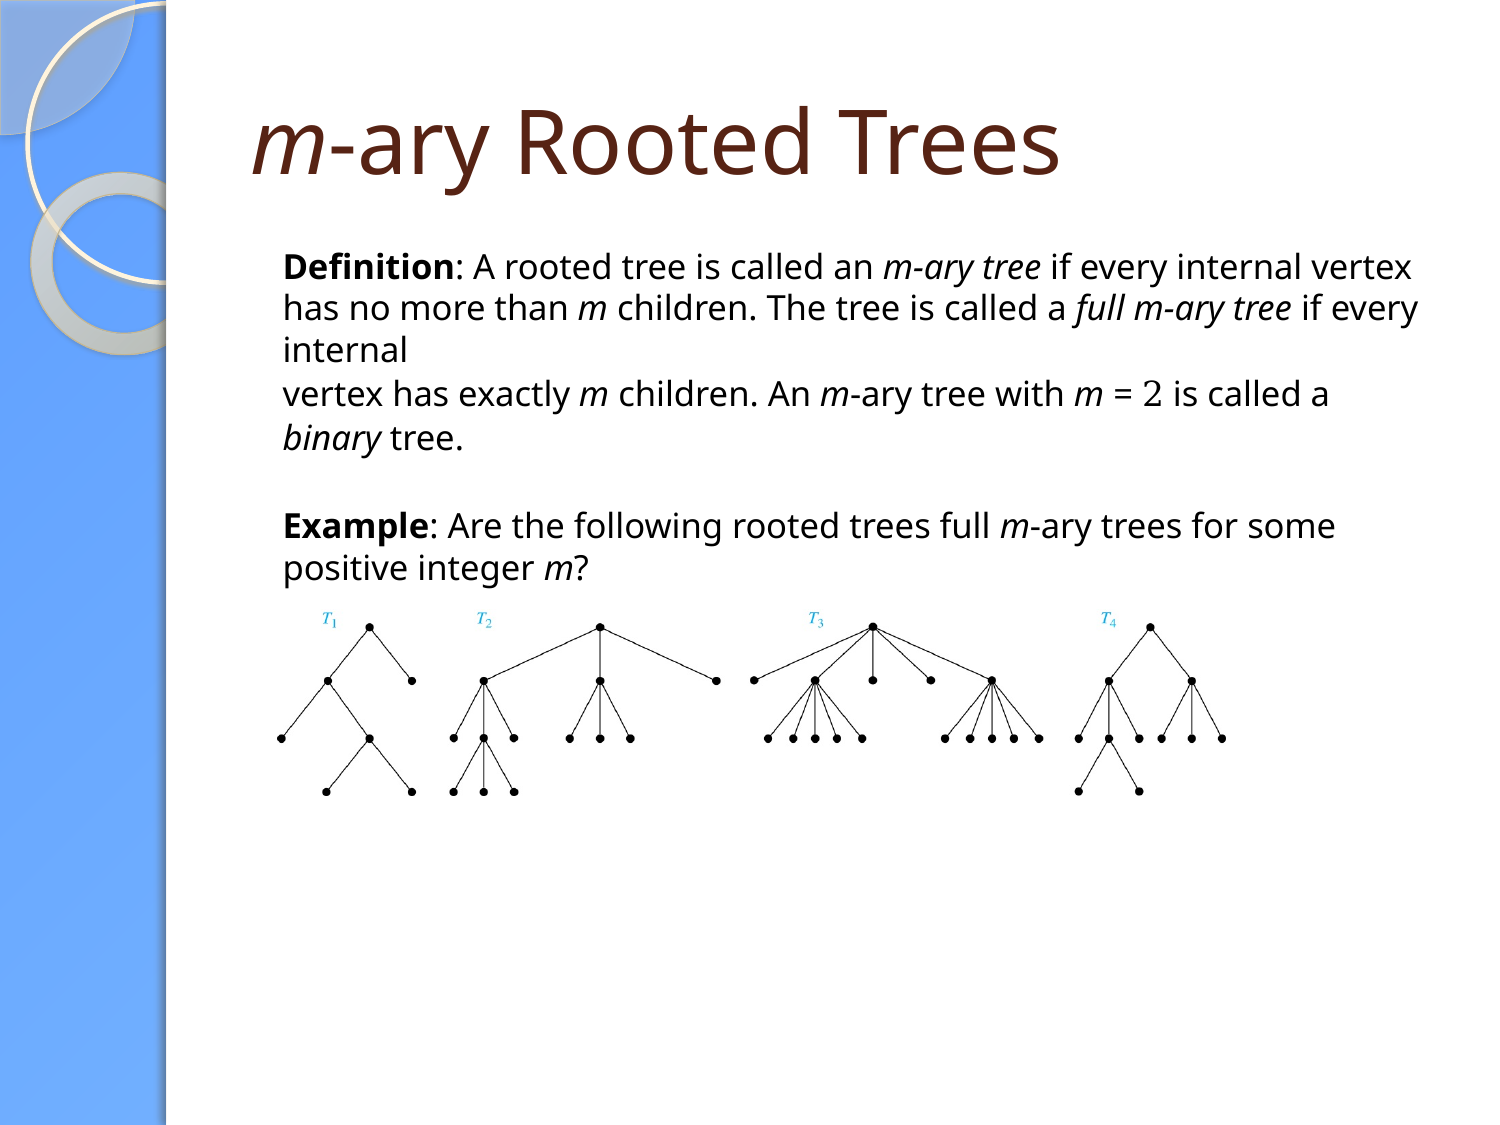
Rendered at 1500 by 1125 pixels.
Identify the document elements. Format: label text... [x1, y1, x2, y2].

title m-ary Rooted Trees [235, 45, 1466, 233]
picture [277, 609, 1226, 796]
list Definition: A rooted tree is called an m-ary tree if every internal vertex has no more than m children. The tree is called a full m-ary tree if every internal vertex has exactly m children. An m-ary tree with m = 2 is called a binary tree. Example: Are the following rooted trees full m-ary trees for some positive integer m? [212, 237, 1466, 1025]
